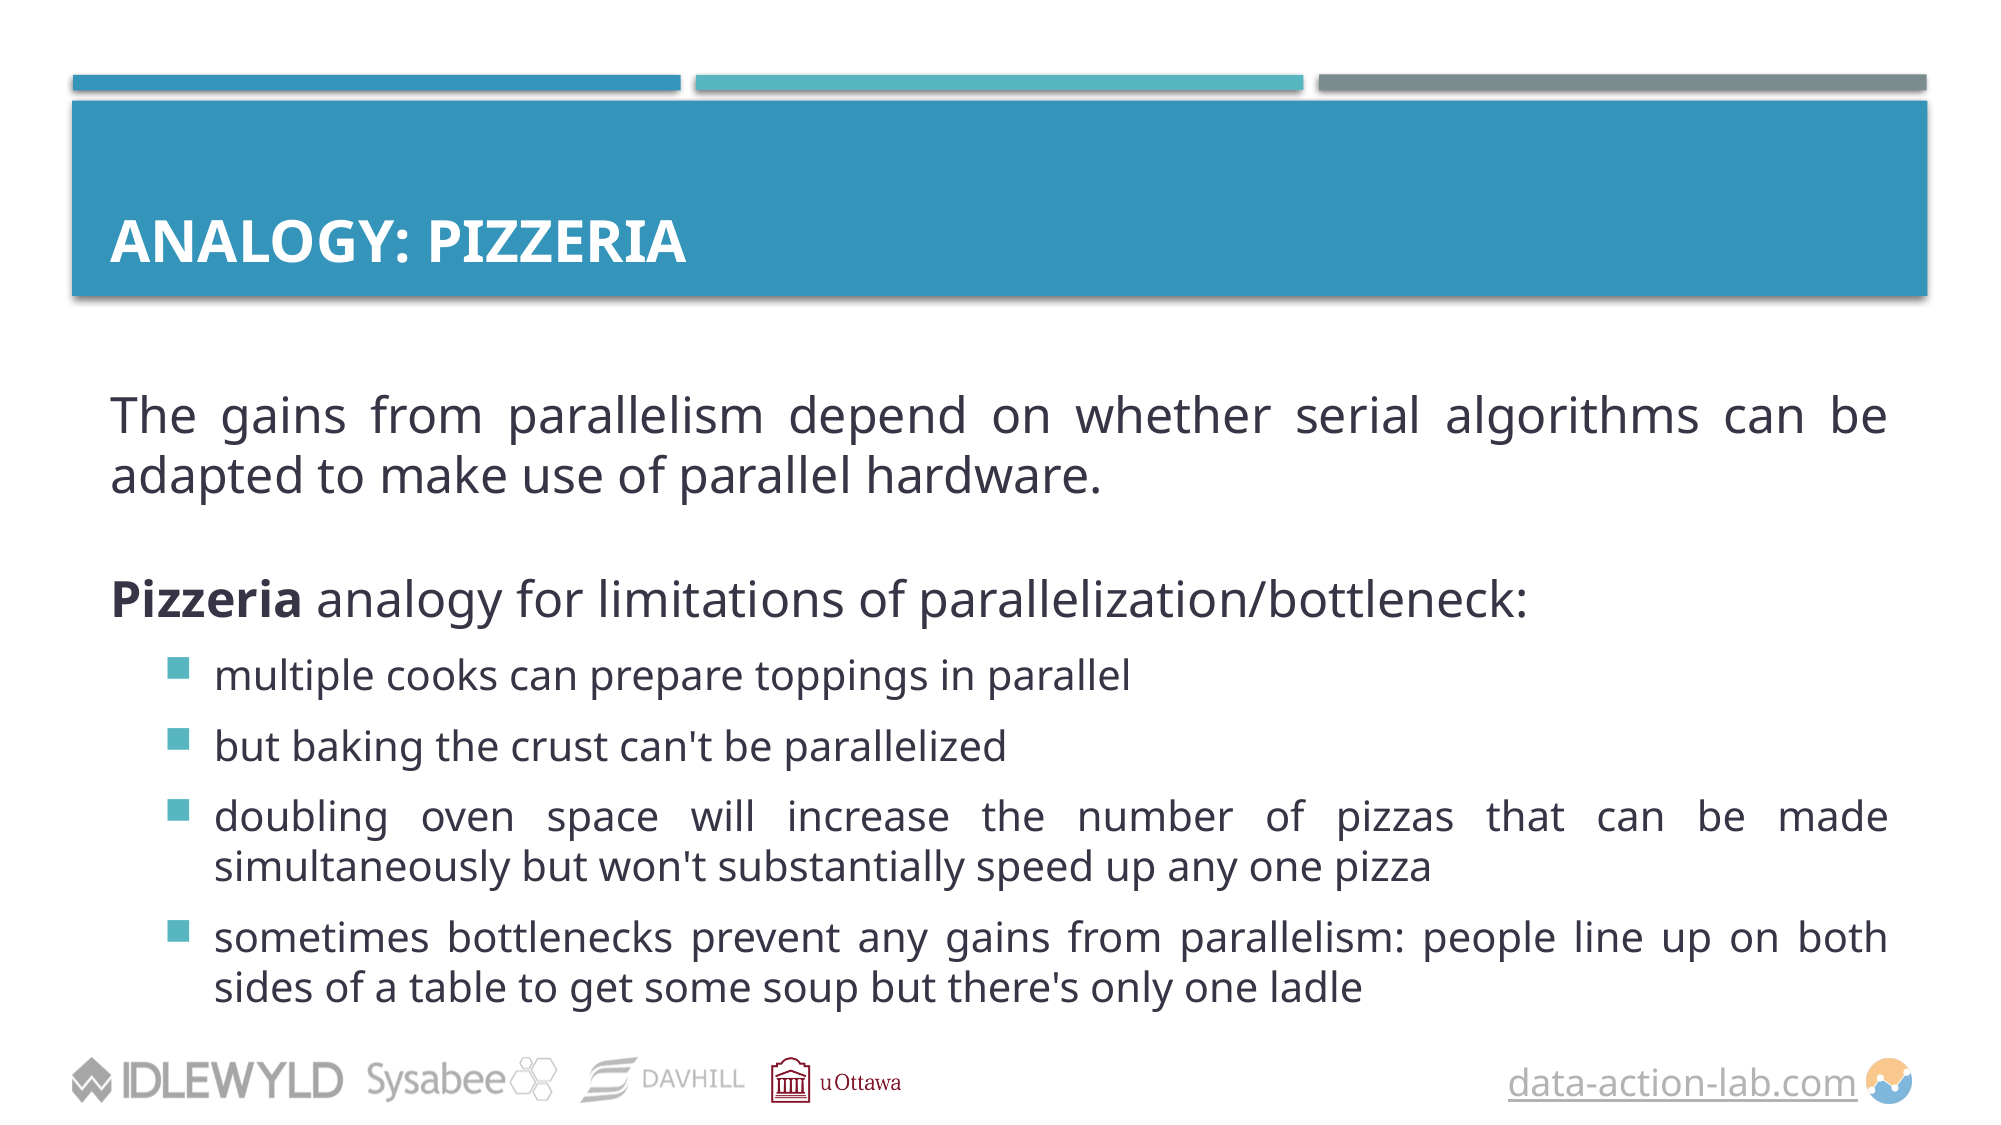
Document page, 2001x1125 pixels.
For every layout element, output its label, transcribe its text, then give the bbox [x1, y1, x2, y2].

picture [771, 1057, 901, 1103]
title Analogy: Pizzeria [95, 115, 1905, 282]
picture [72, 1057, 745, 1103]
list The gains from parallelism depend on whether serial algorithms can be adapted to make use of parallel hardware. Pizzeria analogy for limitations of parallelization/bottleneck: multiple cooks can prepare toppings in parallel but baking the crust can't be parallelized doubling oven space will increase the number of pizzas that can be made simultaneously but won't substantially speed up any one pizza sometimes bottlenecks prevent any gains from parallelism: people line up on both sides of a table to get some soup but there's only one ladle [95, 357, 1905, 1037]
